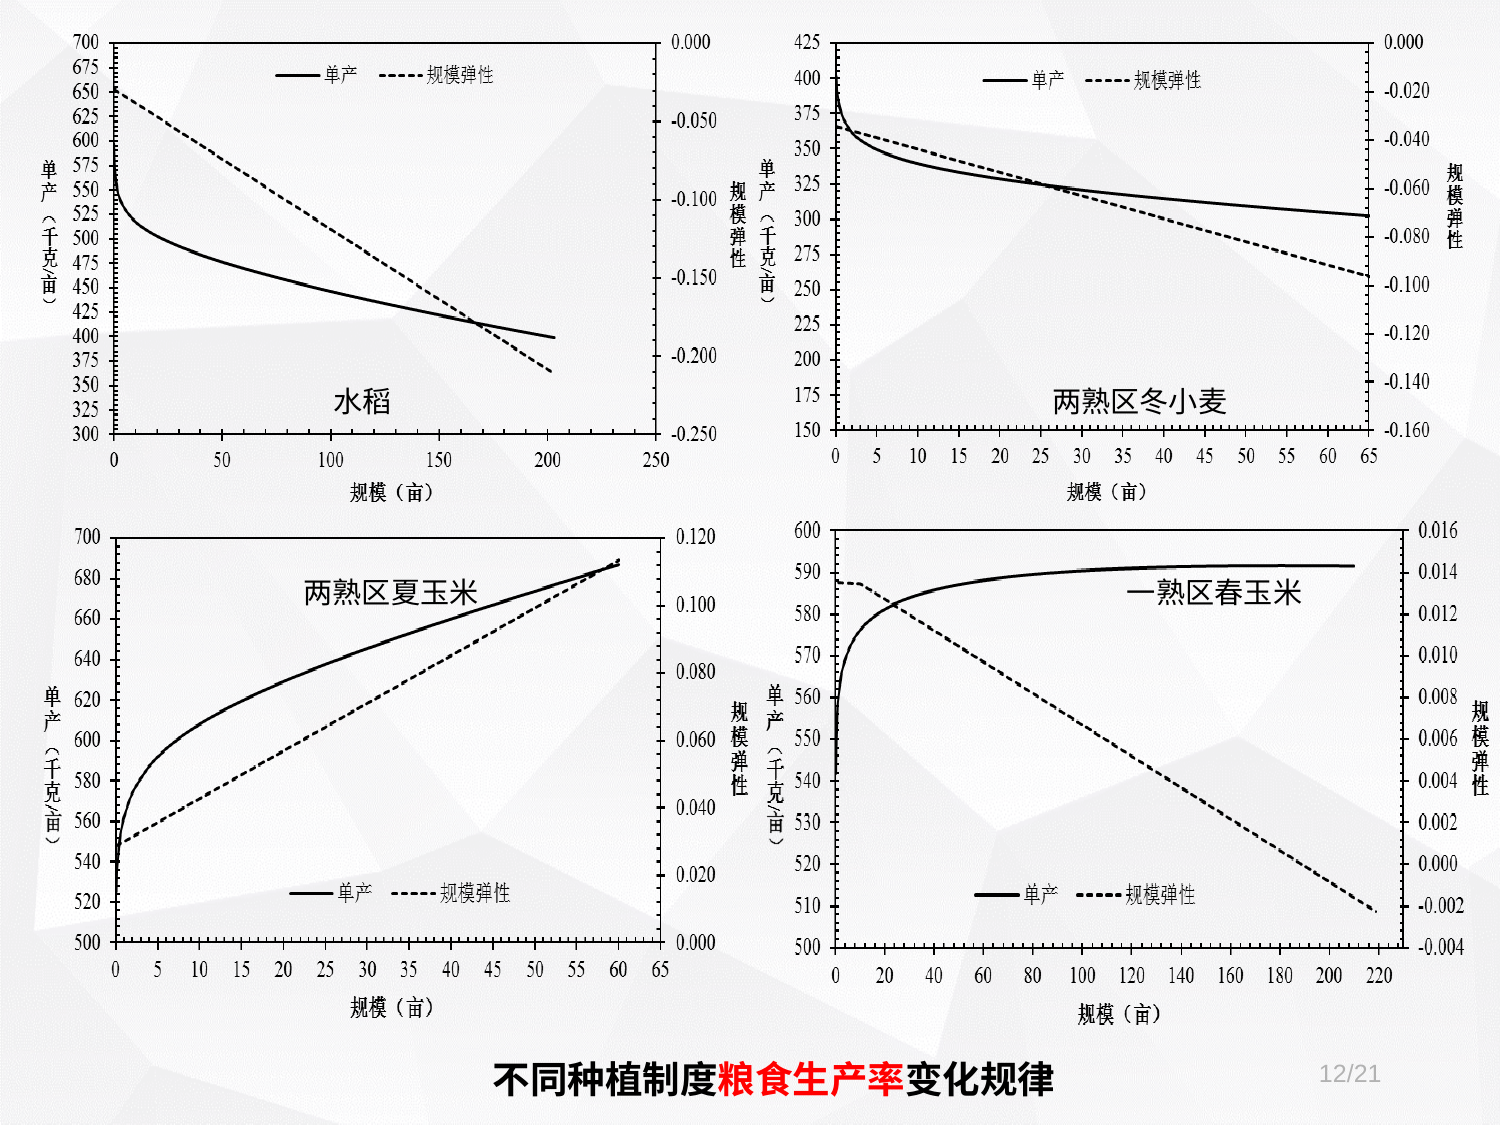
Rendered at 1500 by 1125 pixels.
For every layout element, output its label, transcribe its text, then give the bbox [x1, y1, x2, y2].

slide_number 12/21 [1059, 1042, 1397, 1103]
picture [0, 0, 1500, 1125]
text_box 不同种植制度粮食生产率变化规律 [477, 1035, 1071, 1109]
